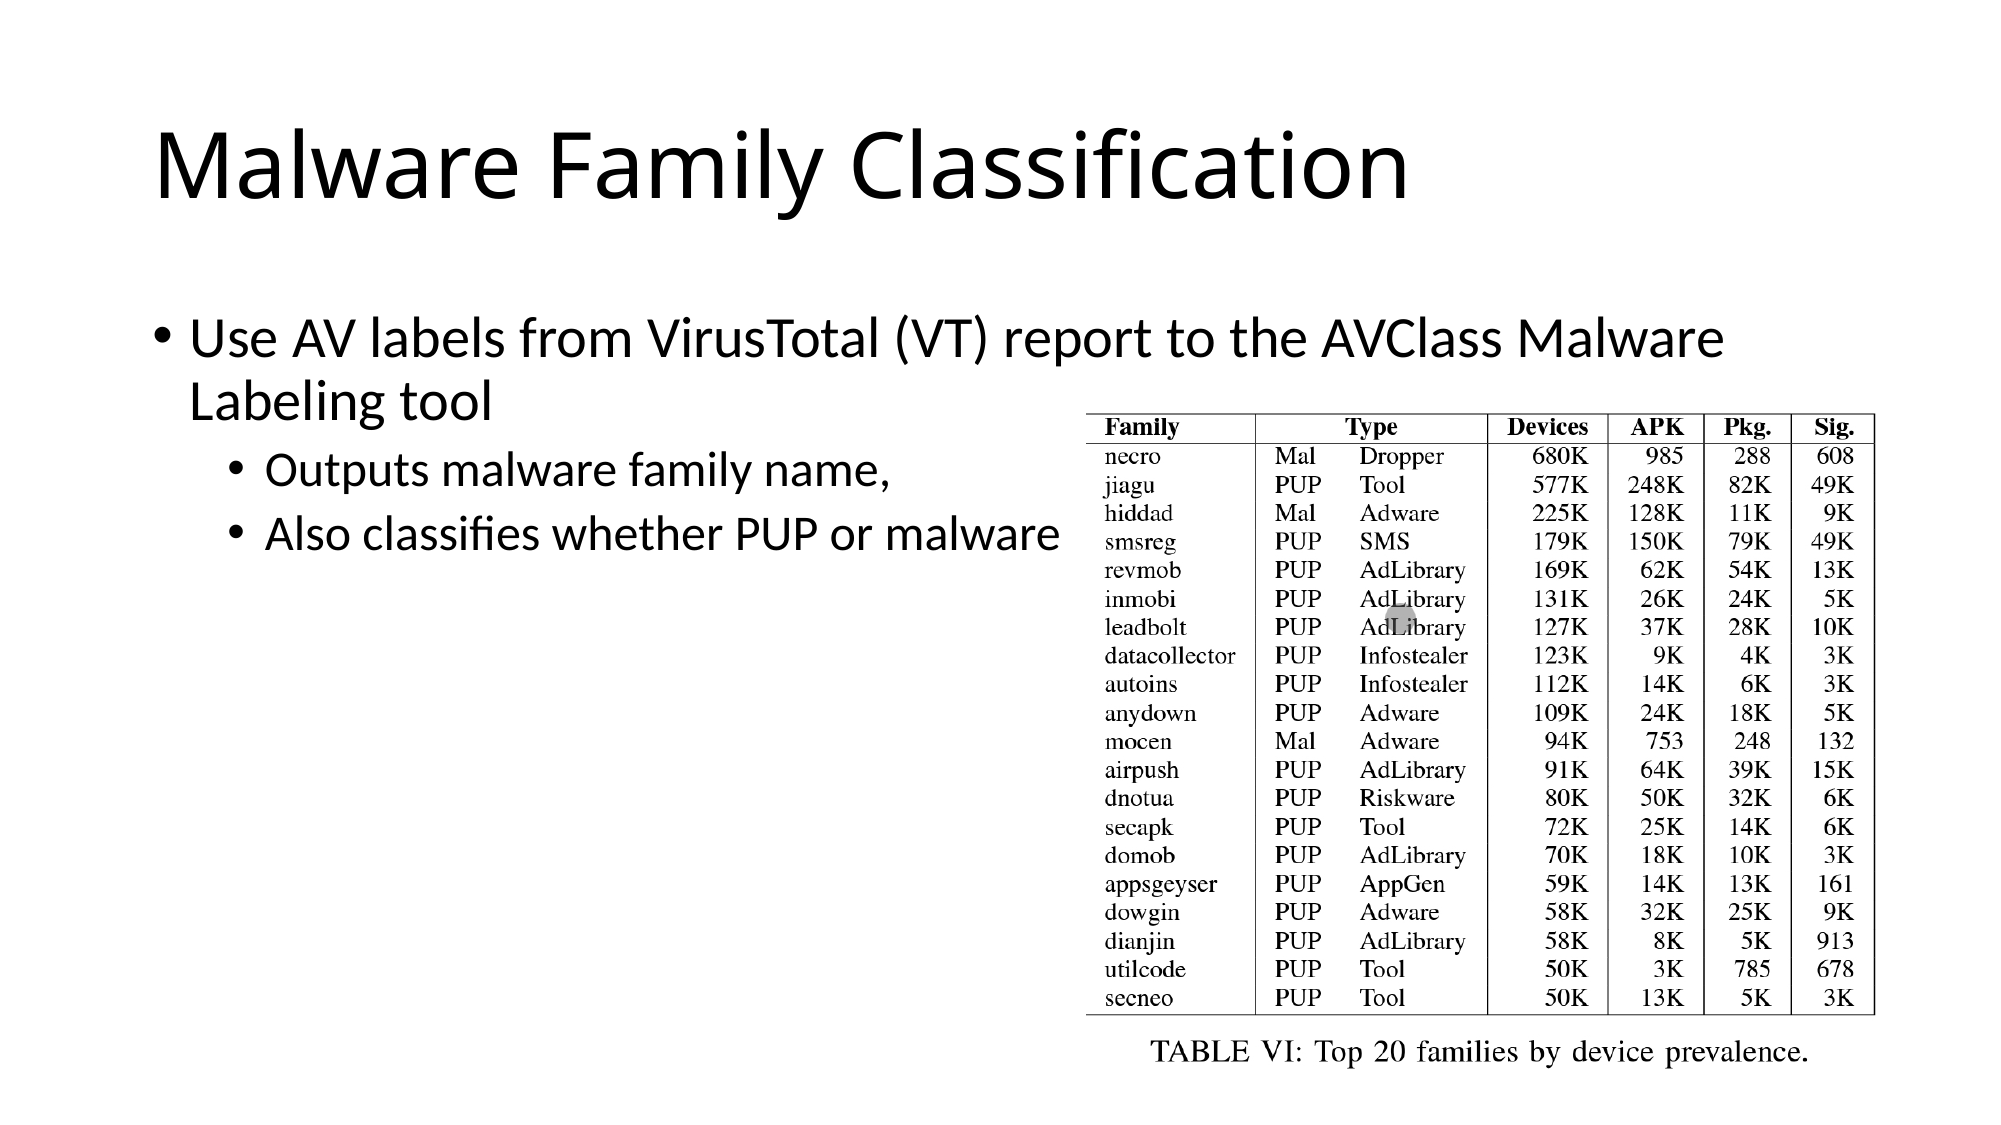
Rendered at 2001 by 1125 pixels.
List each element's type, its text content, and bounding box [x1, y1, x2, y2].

list Use AV labels from VirusTotal (VT) report to the AVClass Malware Labeling tool Outputs malware family name, Also classifies whether PUP or malware [137, 299, 1863, 1014]
picture [1086, 393, 1892, 1070]
title Malware Family Classification [137, 59, 1863, 278]
